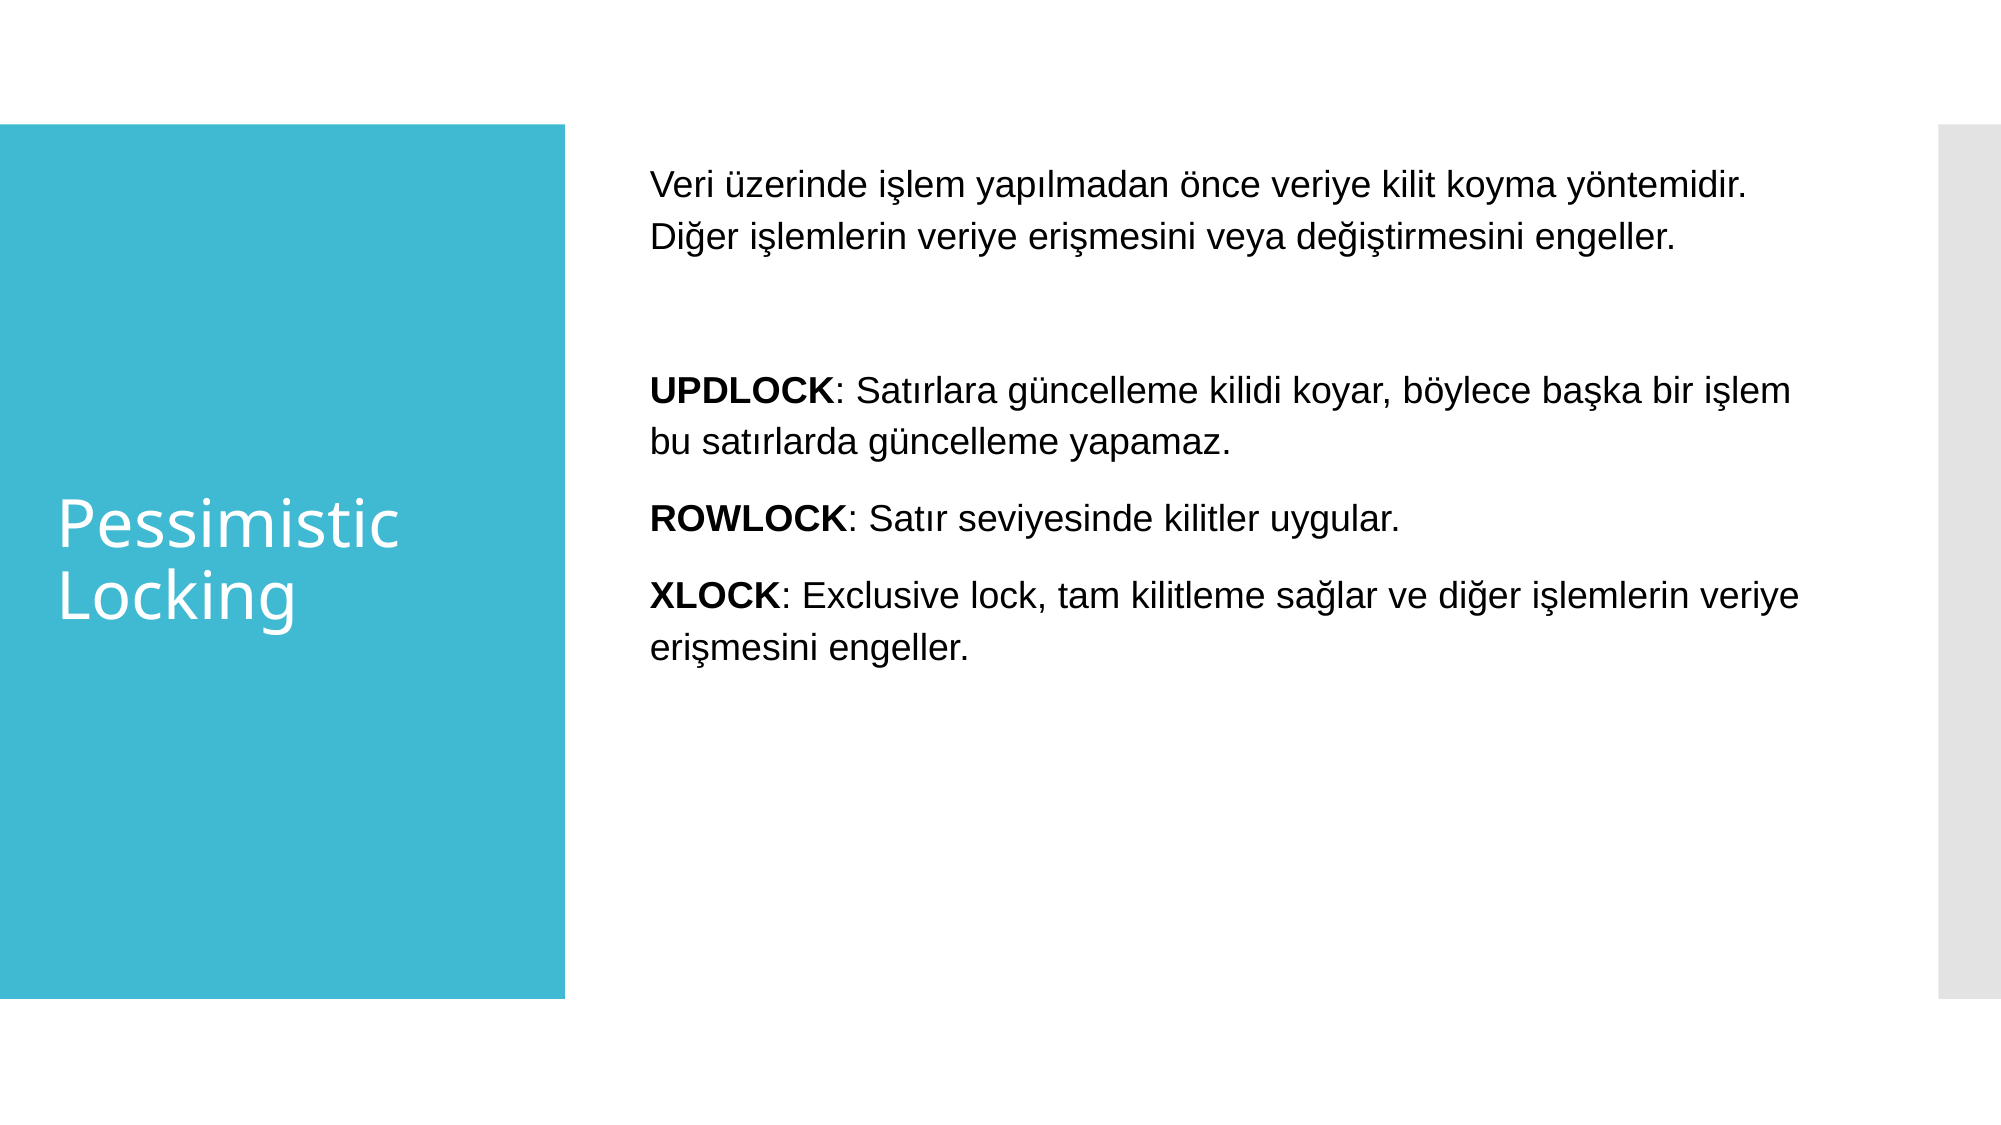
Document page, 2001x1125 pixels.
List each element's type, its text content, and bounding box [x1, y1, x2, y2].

title Pessimistic Locking [41, 184, 526, 940]
list Veri üzerinde işlem yapılmadan önce veriye kilit koyma yöntemidir. Diğer işlemlerin veriye erişmesini veya değiştirmesini engeller. UPDLOCK: Satırlara güncelleme kilidi koyar, böylece başka bir işlem bu satırlarda güncelleme yapamaz. ROWLOCK: Satır seviyesinde kilitler uygular. XLOCK: Exclusive lock, tam kilitleme sağlar ve diğer işlemlerin veriye erişmesini engeller. [634, 141, 1835, 982]
